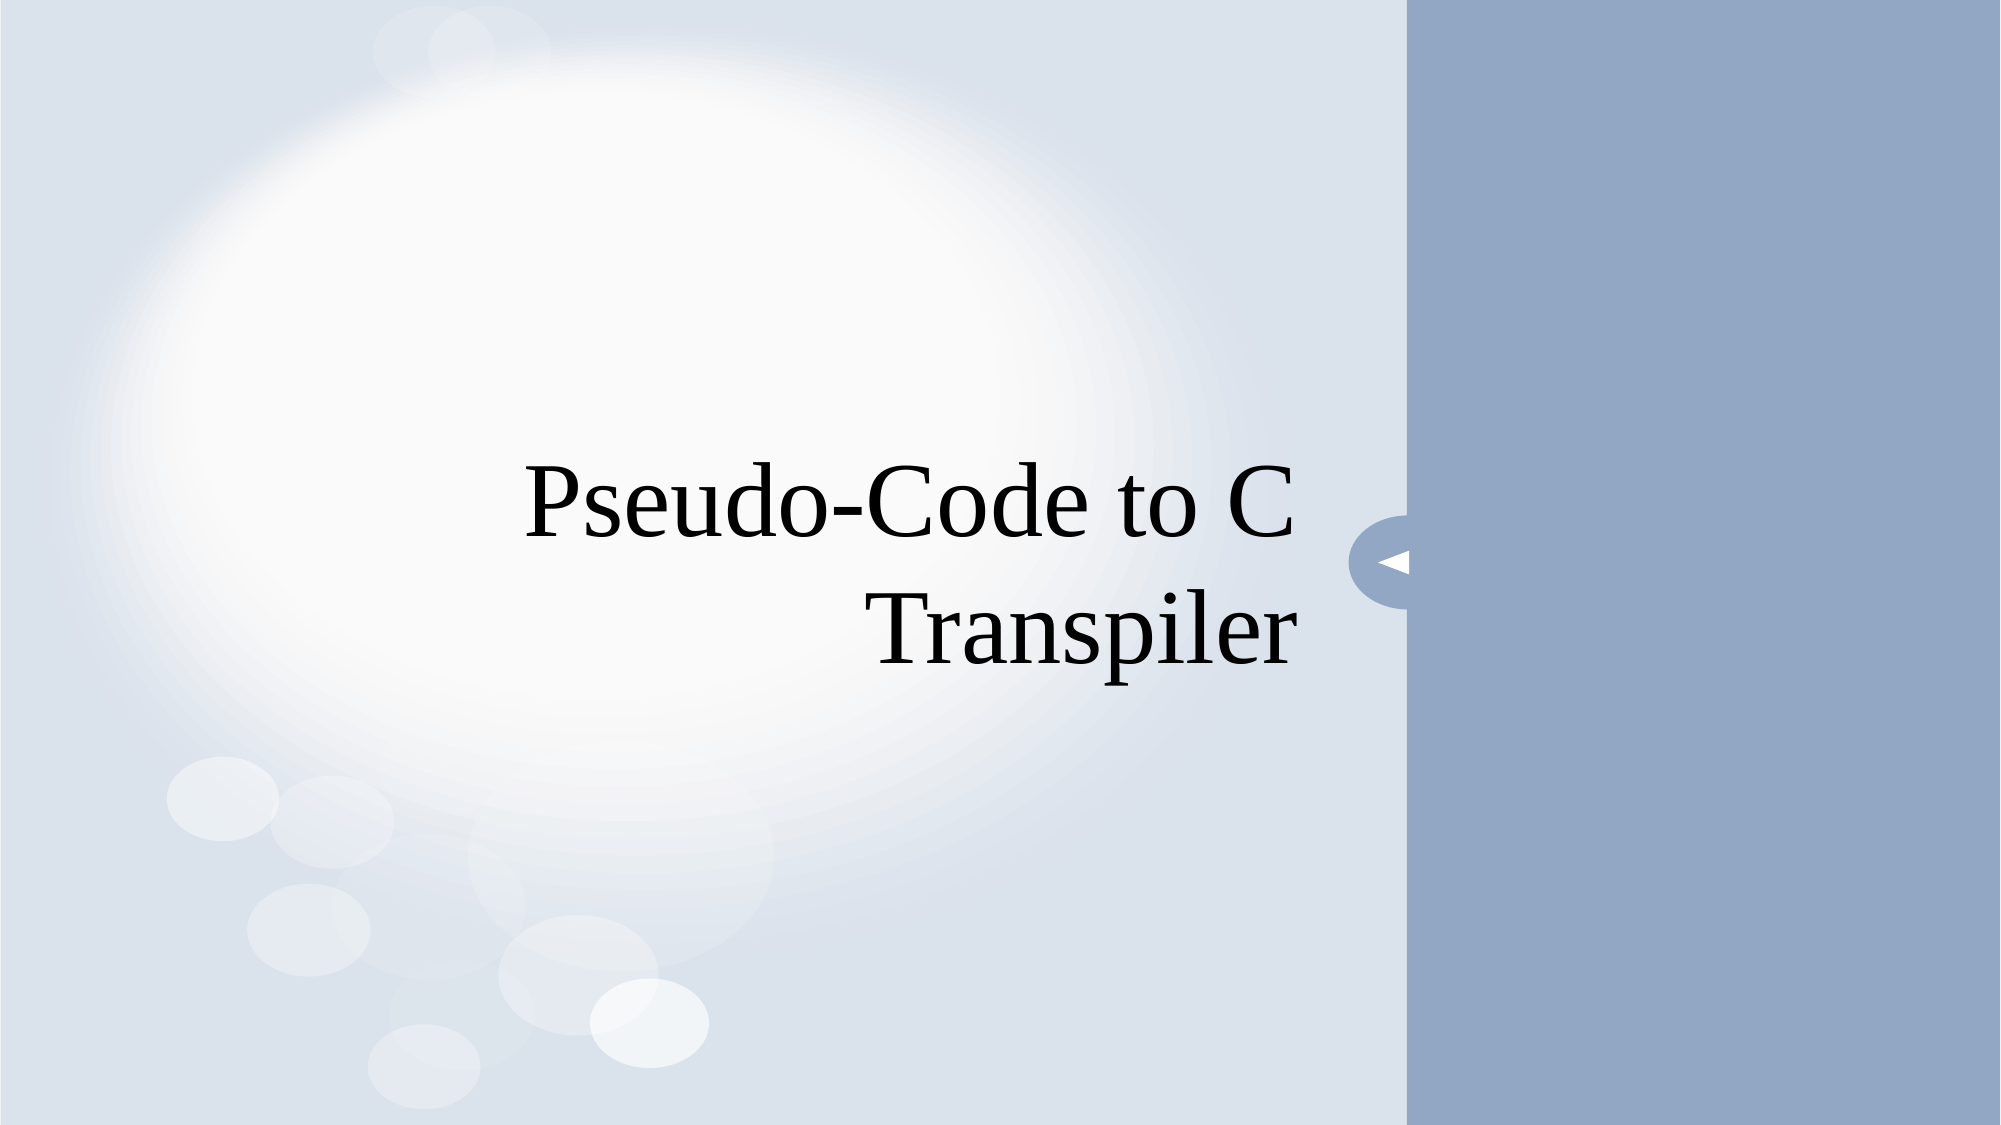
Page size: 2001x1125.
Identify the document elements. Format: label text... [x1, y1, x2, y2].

title Pseudo-Code to C Transpiler [102, 421, 1314, 693]
